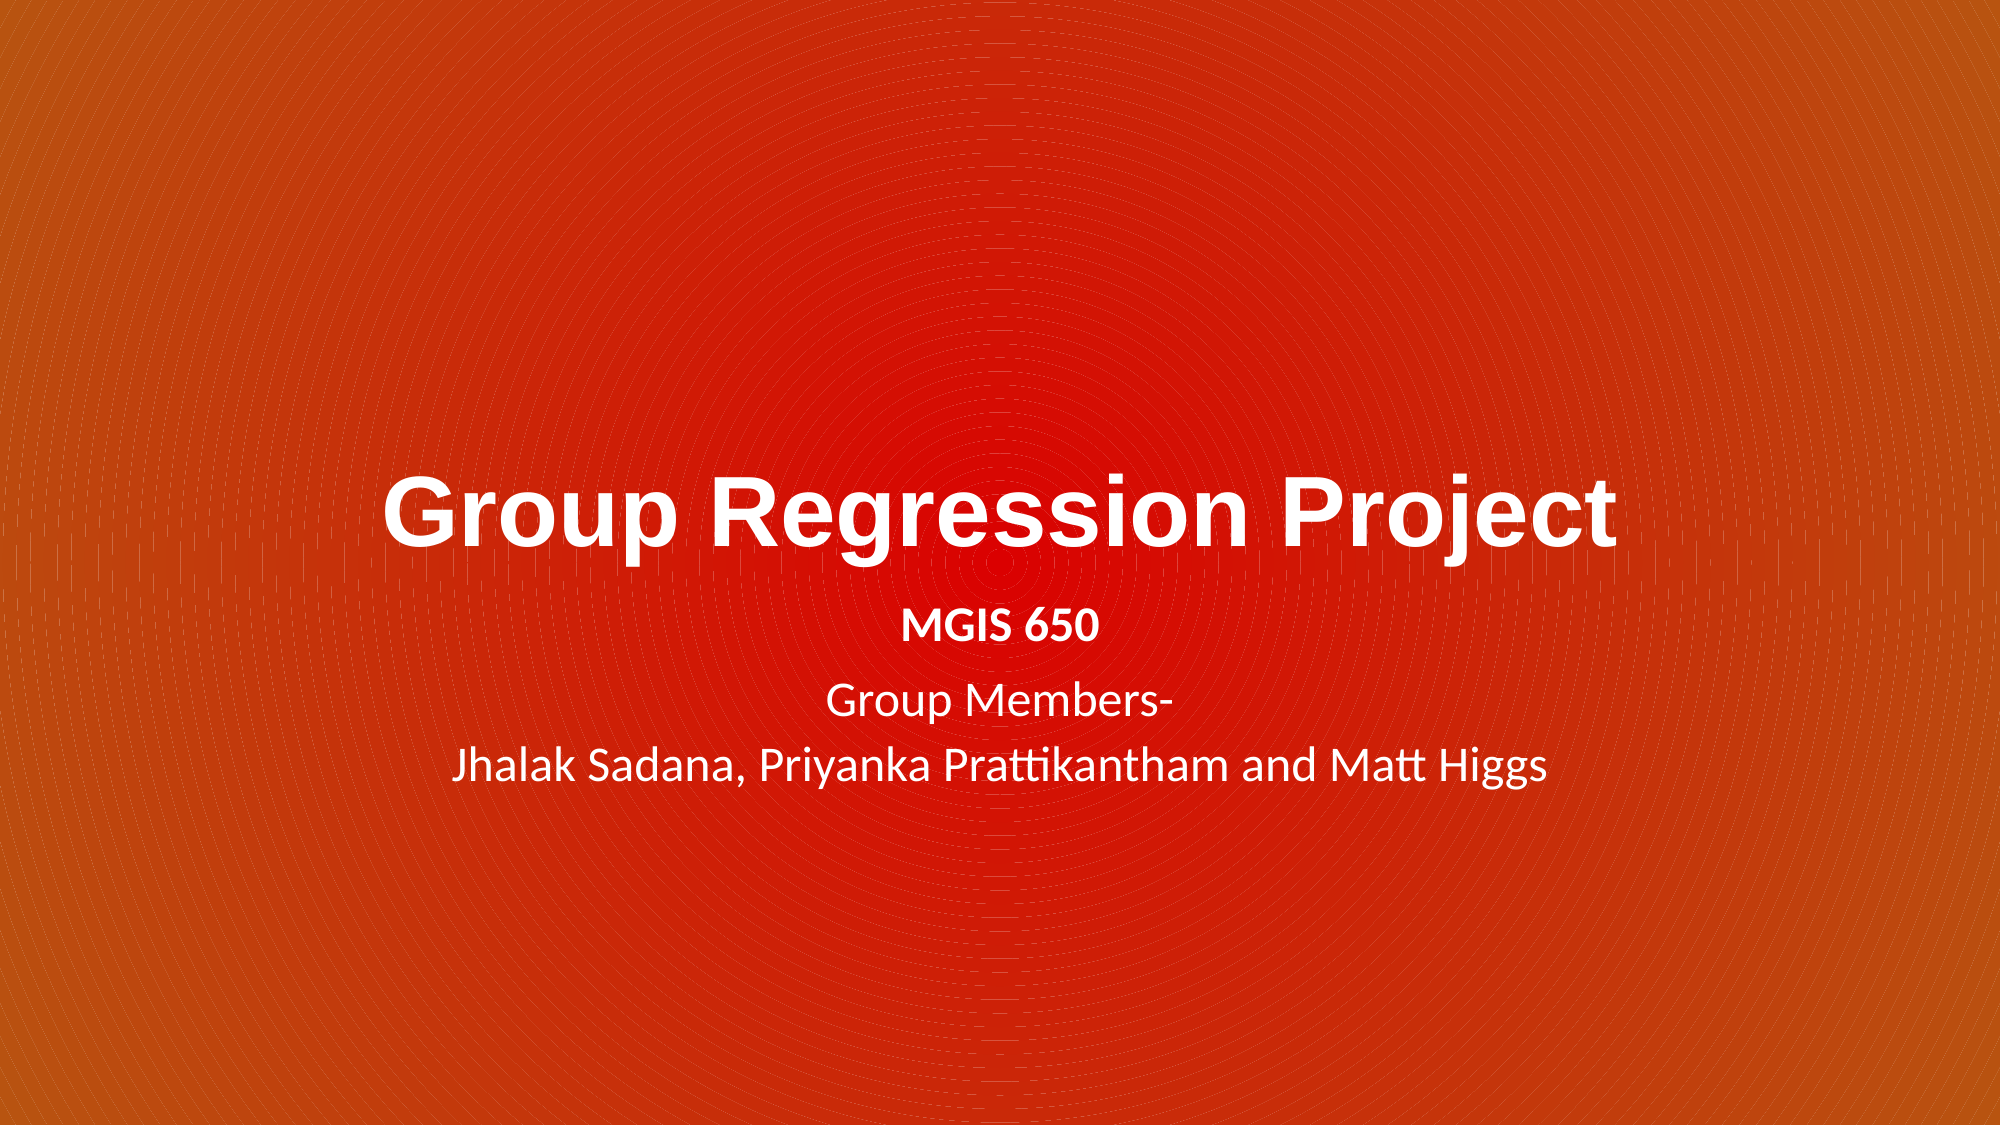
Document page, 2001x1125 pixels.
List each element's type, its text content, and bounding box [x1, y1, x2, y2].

title Group Regression Project [249, 184, 1750, 576]
subtitle MGIS 650 Group Members- Jhalak Sadana, Priyanka Prattikantham and Matt Higgs [249, 590, 1750, 863]
